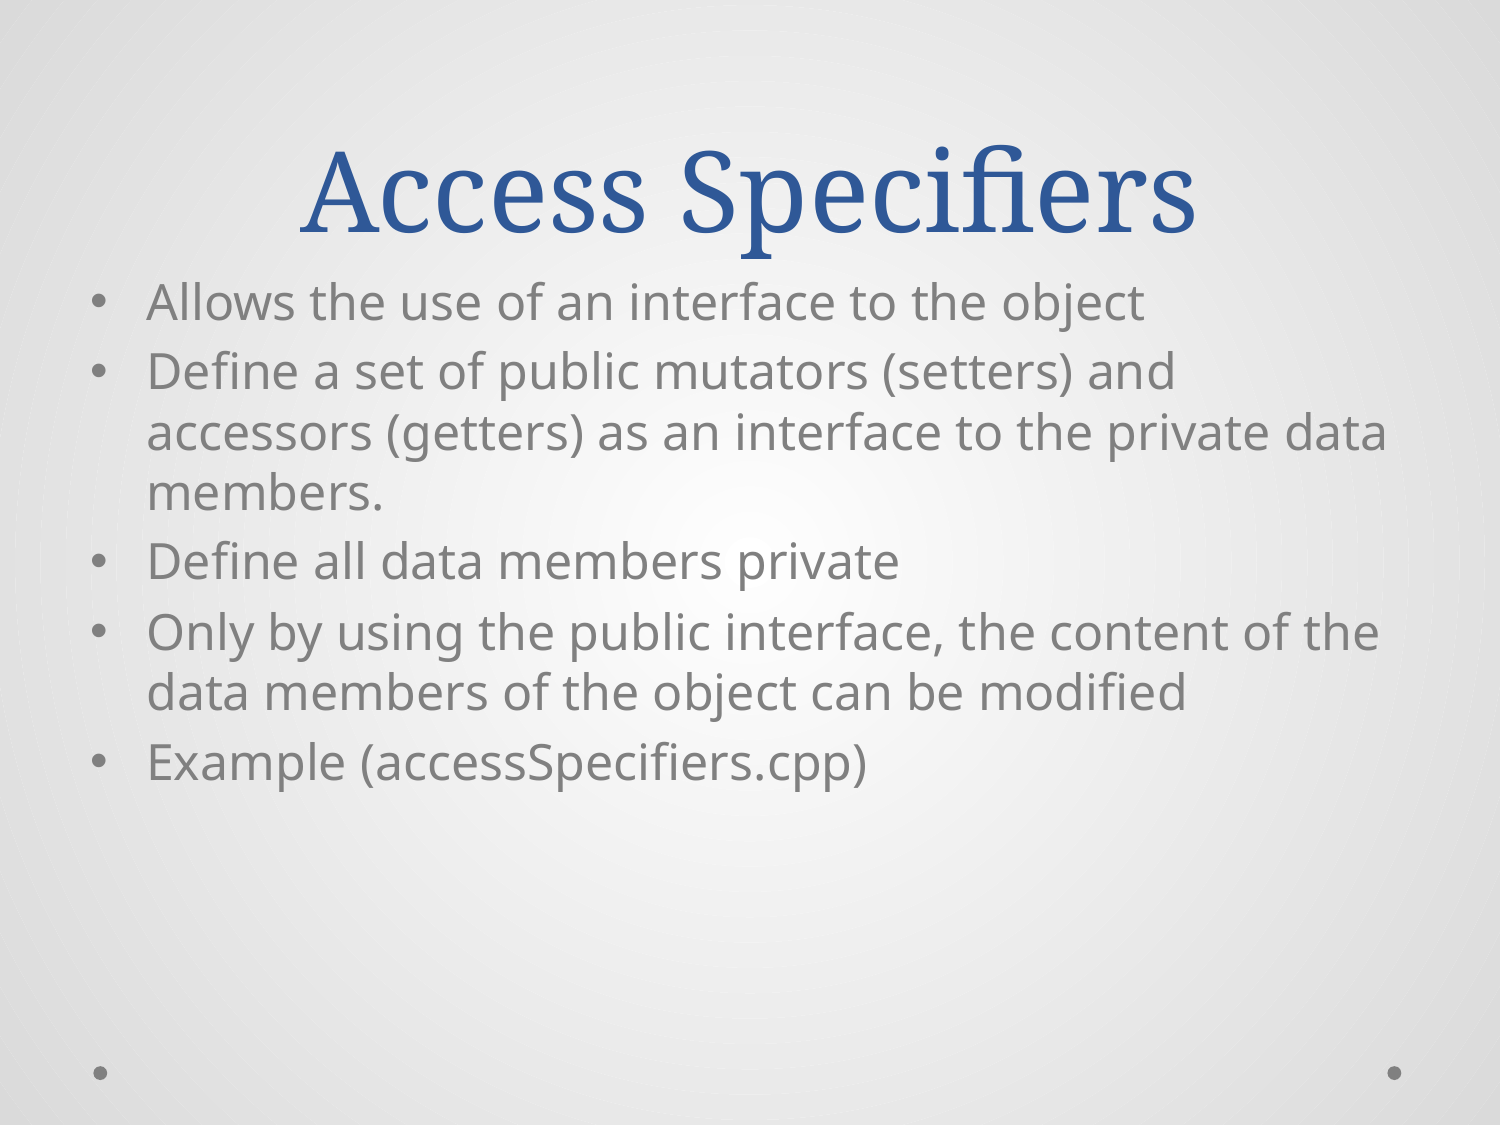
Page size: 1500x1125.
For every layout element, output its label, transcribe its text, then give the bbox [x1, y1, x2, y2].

title Access Specifiers [75, 0, 1425, 262]
list Allows the use of an interface to the object Define a set of public mutators (setters) and accessors (getters) as an interface to the private data members. Define all data members private Only by using the public interface, the content of the data members of the object can be modified Example (accessSpecifiers.cpp) [75, 262, 1425, 1005]
